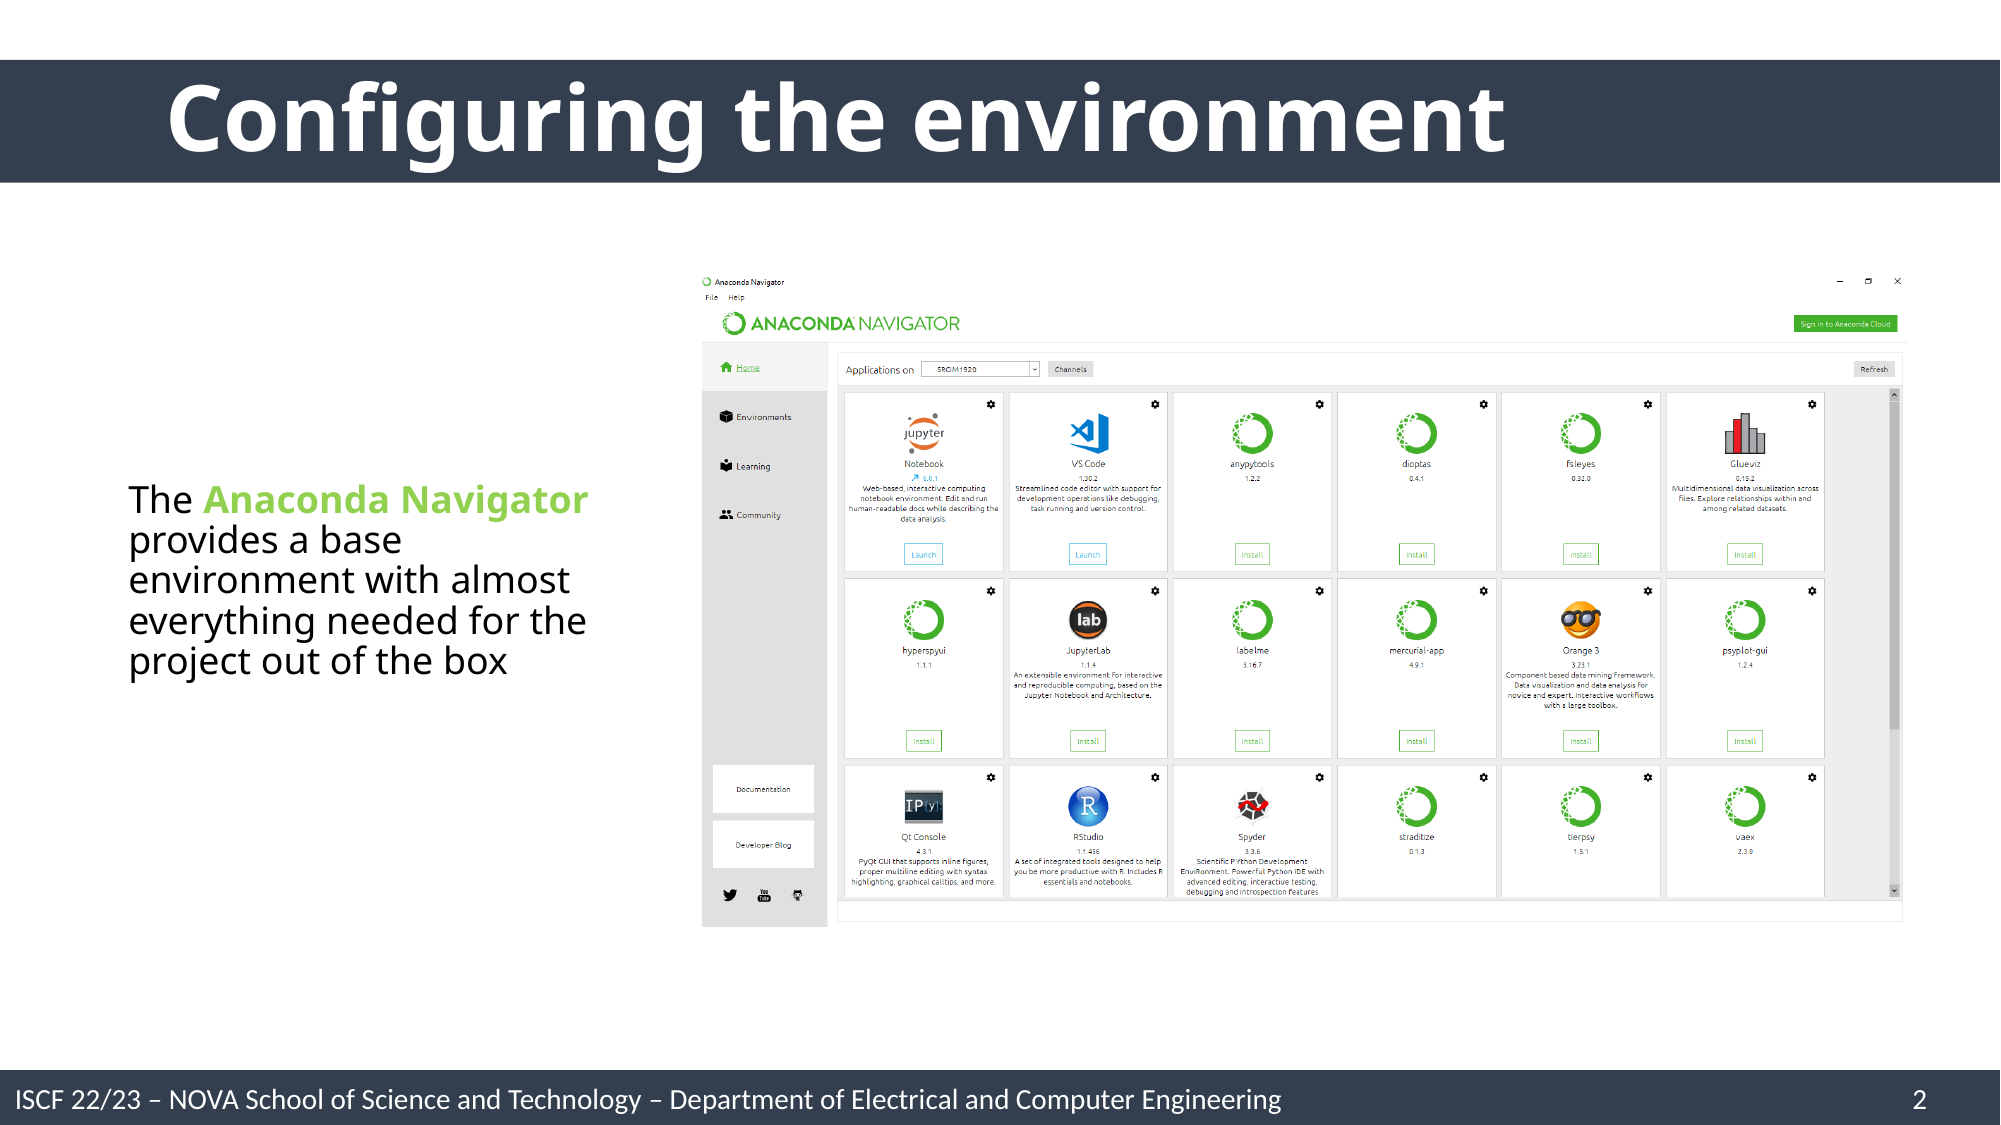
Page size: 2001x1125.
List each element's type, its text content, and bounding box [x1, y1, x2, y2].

text_box [113, 610, 630, 979]
text_box The Anaconda Navigator provides a base environment with almost everything needed for the project out of the box [113, 398, 630, 610]
picture [702, 277, 1908, 927]
text_box Configuring the environment [0, 59, 2000, 183]
